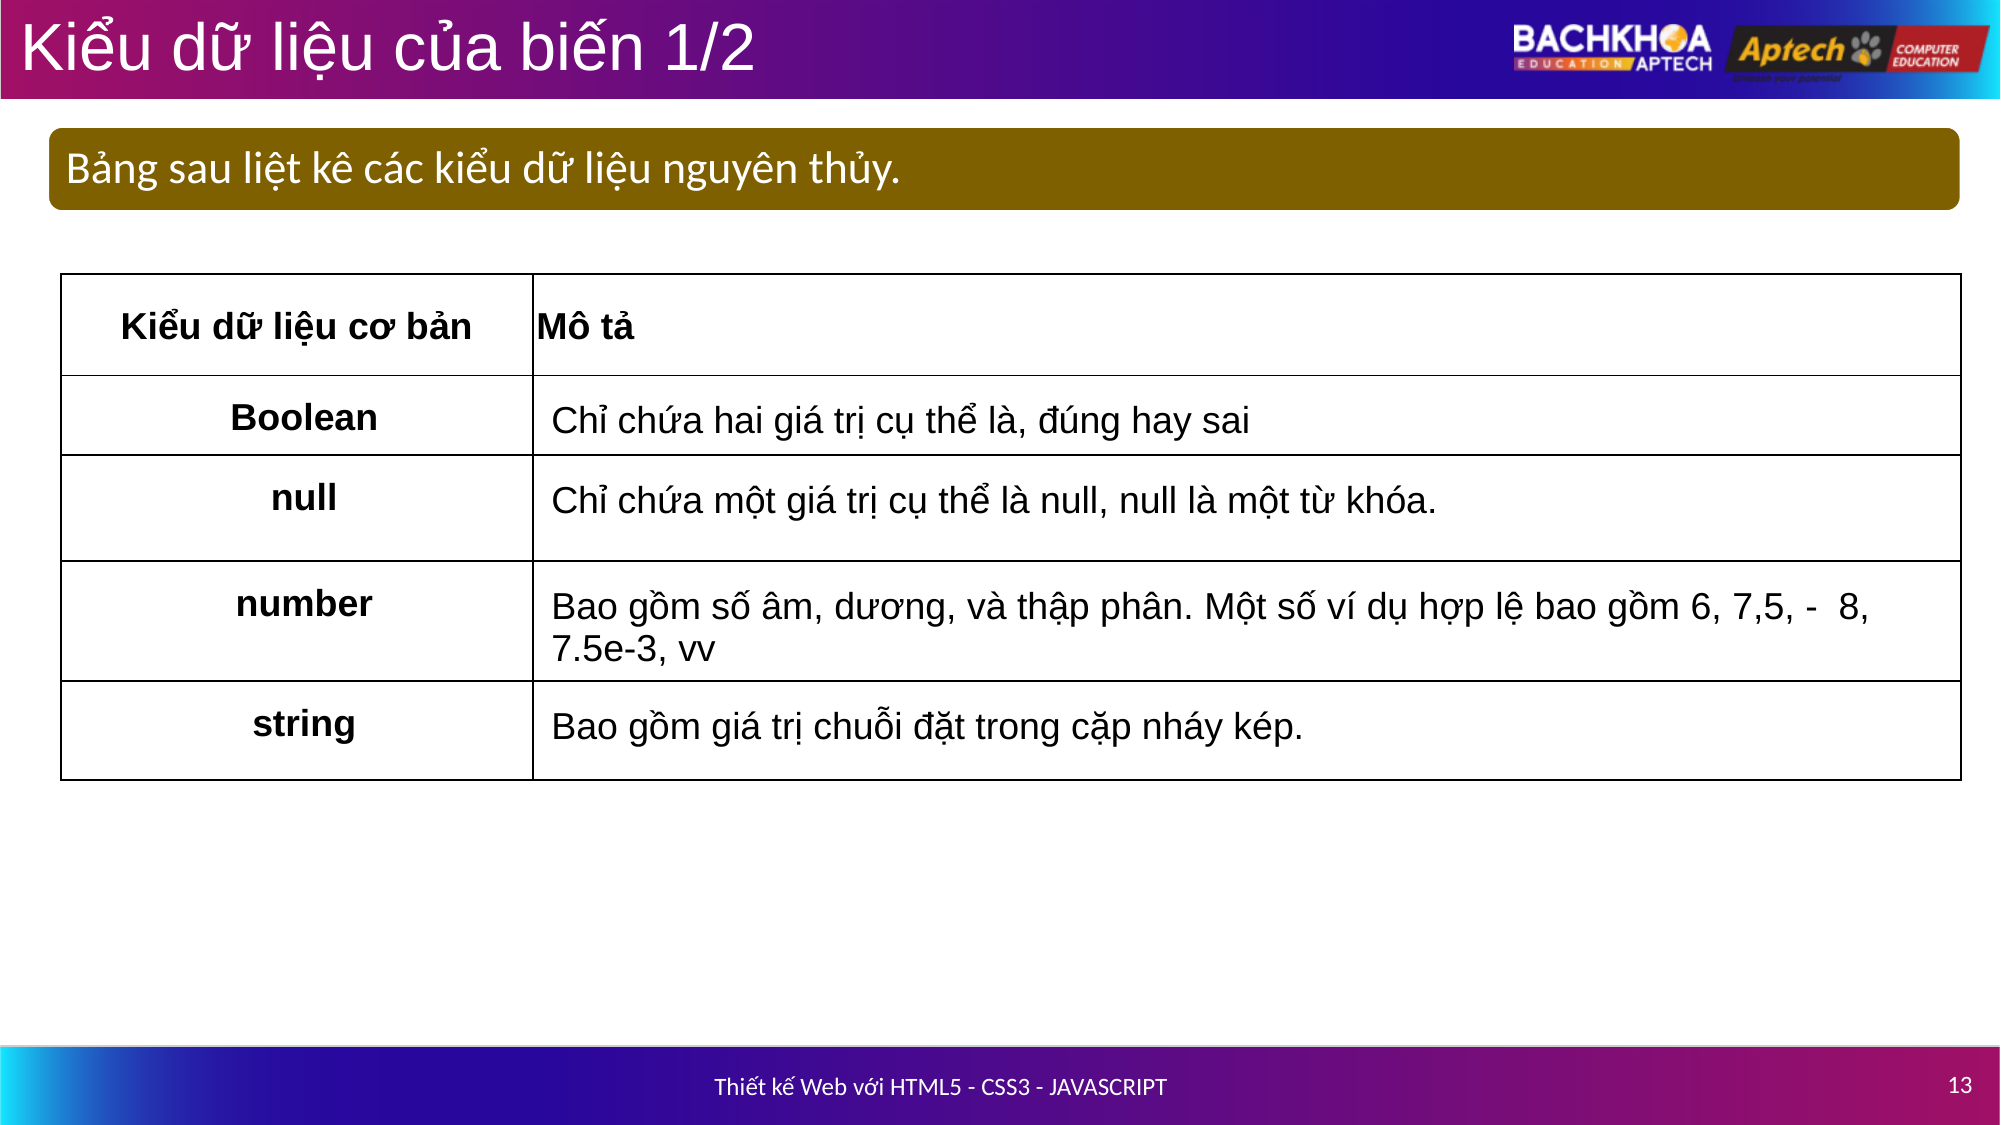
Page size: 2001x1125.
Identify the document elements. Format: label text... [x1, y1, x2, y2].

picture [0, 0, 2001, 99]
table_cell number [62, 562, 532, 680]
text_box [47, 126, 1961, 212]
table_cell string [62, 682, 532, 779]
table_cell Bao gồm số âm, dương, và thập phân. Một số ví dụ hợp lệ bao gồm 6, 7,5, - 8, 7.5e-3, vv [534, 562, 1960, 680]
table_cell Chỉ chứa một giá trị cụ thể là null, null là một từ khóa. [534, 456, 1960, 560]
table_cell Boolean [62, 376, 532, 454]
title Kiểu dữ liệu của biến 1/2 [4, 5, 1990, 93]
table_cell Chỉ chứa hai giá trị cụ thể là, đúng hay sai [534, 376, 1960, 454]
table_header Mô tả [534, 275, 1960, 375]
picture [0, 1045, 2000, 1125]
slide_number ‹#› [1877, 1053, 1988, 1114]
table_cell Bao gồm giá trị chuỗi đặt trong cặp nháy kép. [534, 682, 1960, 779]
table_header Kiểu dữ liệu cơ bản [62, 275, 532, 375]
footer Thiết kế Web với HTML5 - CSS3 - JAVASCRIPT [17, 1055, 1865, 1116]
table_cell null [62, 456, 532, 560]
